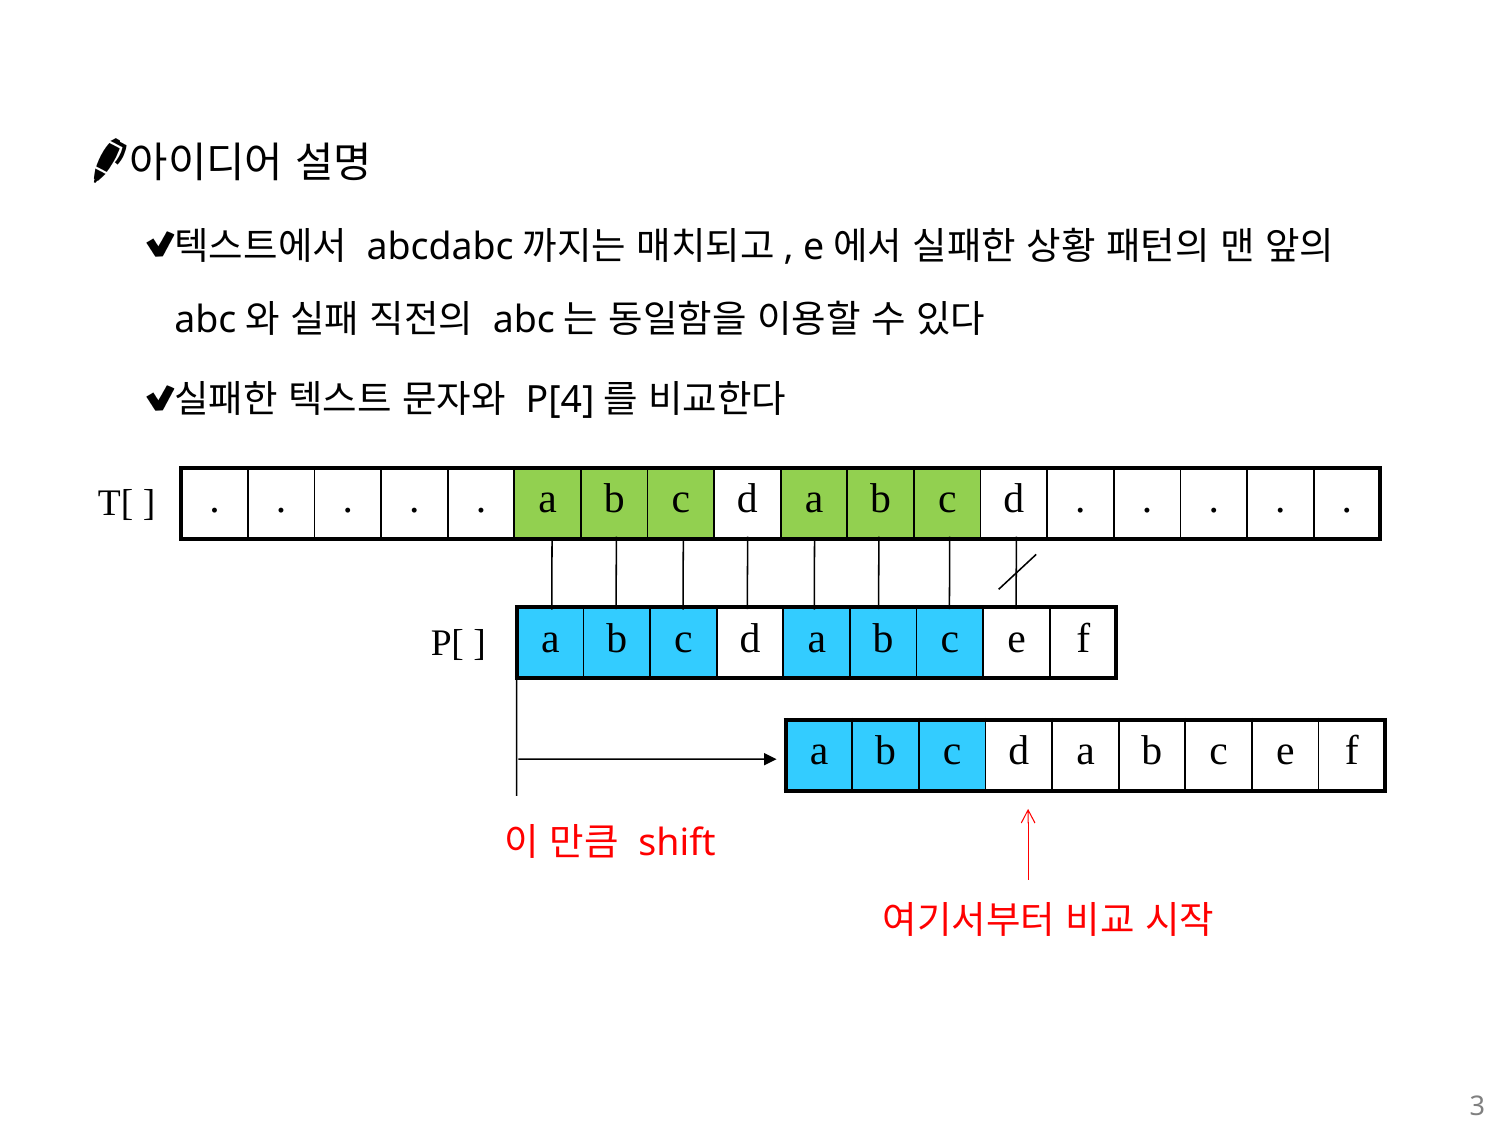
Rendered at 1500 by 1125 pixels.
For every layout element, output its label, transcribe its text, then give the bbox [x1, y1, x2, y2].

picture [90, 138, 123, 183]
table_header . [449, 470, 513, 537]
table_header b [853, 722, 918, 789]
text_box P[ ] [416, 610, 516, 671]
table_header b [851, 609, 916, 676]
table_header d [718, 609, 782, 676]
table_header c [920, 722, 985, 789]
table_header . [382, 470, 447, 537]
table_header a [784, 609, 849, 676]
table_header . [1048, 470, 1113, 537]
table_header f [1051, 609, 1114, 676]
table_header a [519, 609, 583, 676]
table_header d [981, 470, 1046, 537]
table_header b [1120, 722, 1184, 789]
table_header b [848, 470, 913, 537]
table_header b [582, 470, 647, 537]
table_header d [715, 470, 780, 537]
table_header c [651, 609, 716, 676]
table_header c [917, 609, 982, 676]
table_header a [515, 470, 580, 537]
table_header . [1115, 470, 1180, 537]
table_header c [1186, 722, 1251, 789]
table_header a [1053, 722, 1118, 789]
table_header f [1319, 722, 1383, 789]
picture [146, 228, 170, 260]
table_header e [1253, 722, 1318, 789]
text_box [518, 752, 777, 766]
table_header . [1315, 470, 1378, 537]
list 아이디어 설명 텍스트에서 abcdabc까지는 매치되고, e에서 실패한 상황 패턴의 맨 앞의 abc와 실패 직전의 abc는 동일함을 이용할 수 있다 실패한 텍스트 문자와 P[4]를 비교한다 [75, 105, 1425, 1020]
table_header e [984, 609, 1049, 676]
table_header a [788, 722, 851, 789]
slide_number 3 [1149, 1076, 1500, 1125]
picture [146, 382, 170, 414]
text_box 여기서부터 비교 시작 [868, 888, 1294, 949]
text_box 이 만큼 shift [490, 810, 777, 871]
table_header . [183, 470, 247, 537]
table_header b [584, 609, 649, 676]
text_box T[ ] [83, 470, 171, 531]
table_header c [648, 470, 713, 537]
table_header . [1181, 470, 1246, 537]
table_header a [782, 470, 846, 537]
table_header c [915, 470, 980, 537]
table_header . [249, 470, 314, 537]
table_header d [986, 722, 1051, 789]
table_header . [315, 470, 380, 537]
table_header . [1248, 470, 1313, 537]
